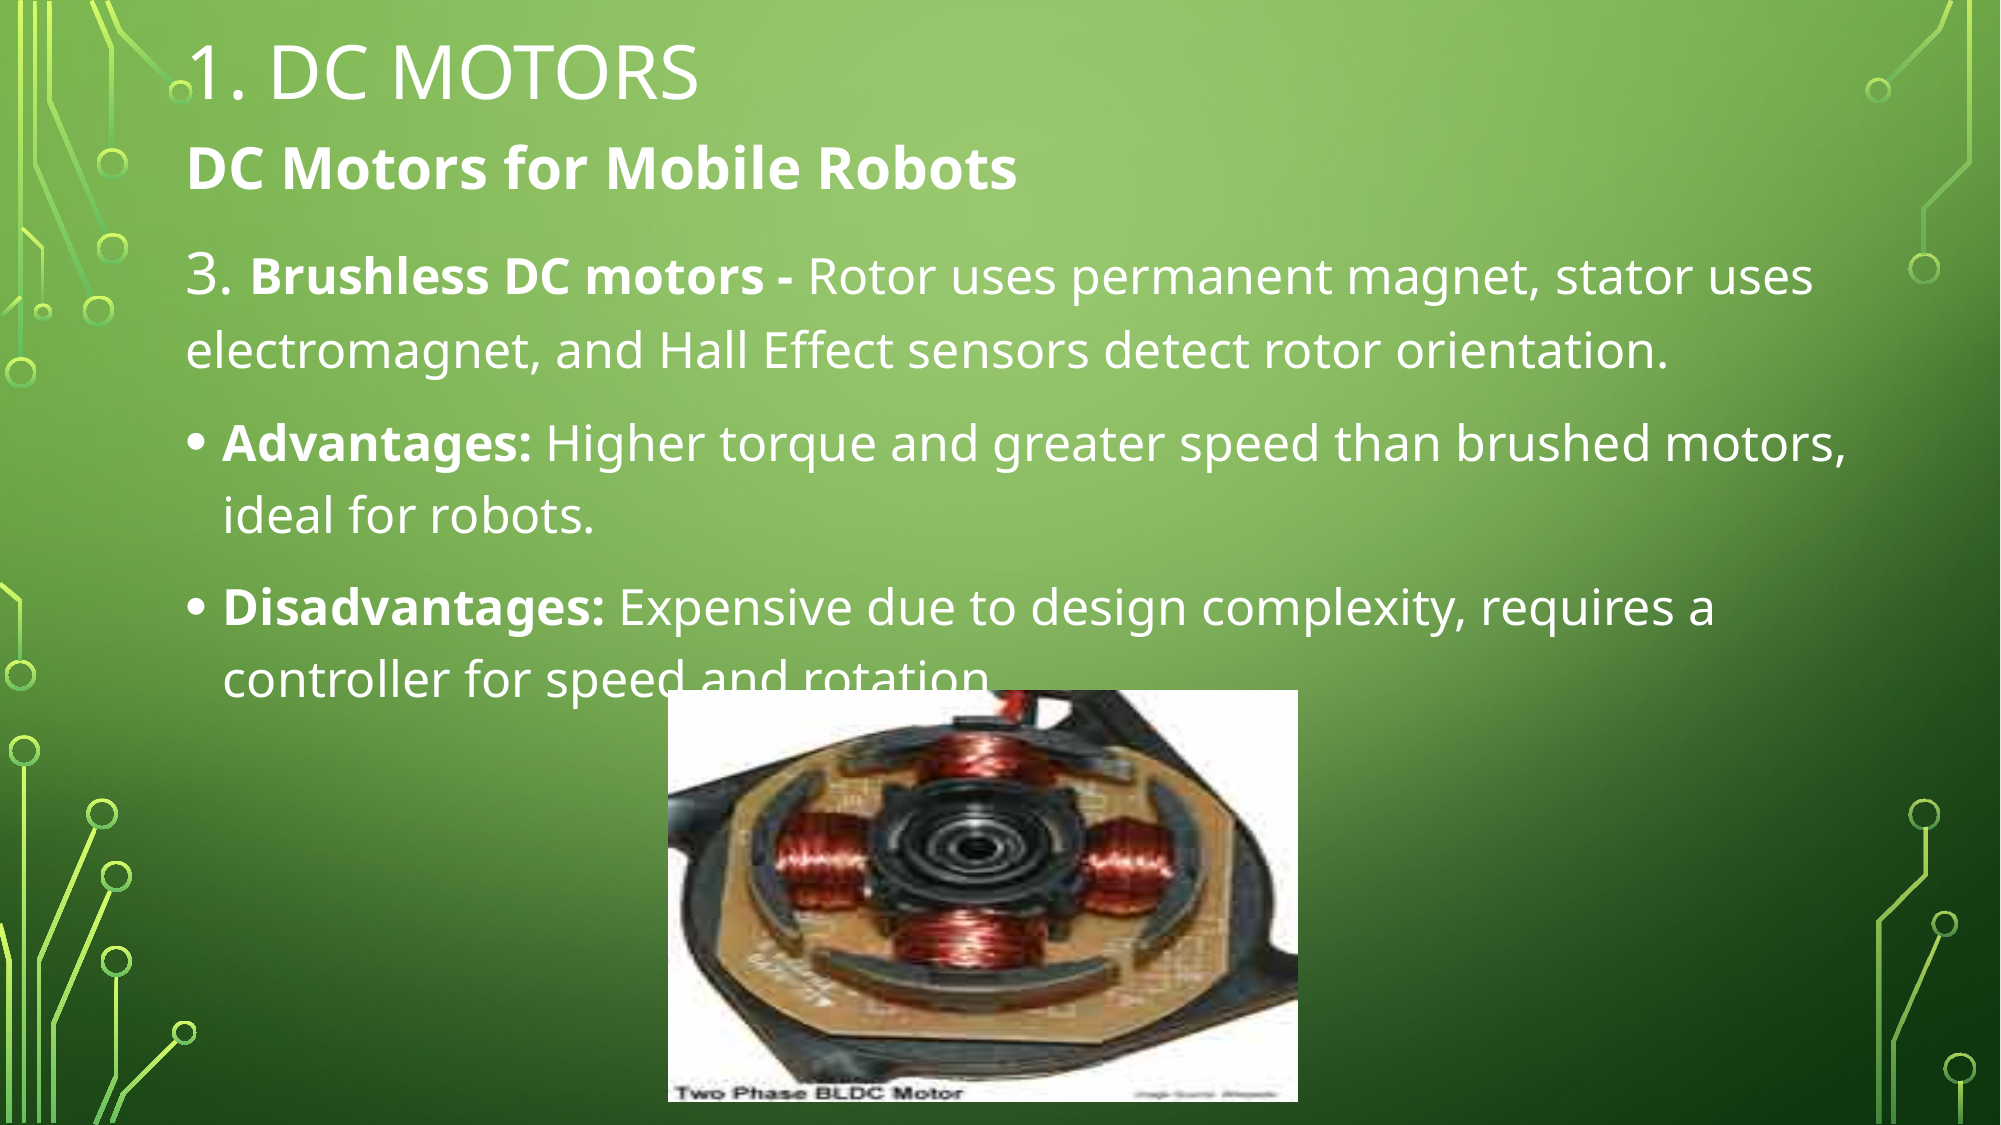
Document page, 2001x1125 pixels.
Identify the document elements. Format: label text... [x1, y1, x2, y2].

title 1. DC Motors [170, 0, 1796, 110]
picture [668, 690, 1298, 1103]
list DC Motors for Mobile Robots 3. Brushless DC motors - Rotor uses permanent magnet, stator uses electromagnet, and Hall Effect sensors detect rotor orientation. Advantages: Higher torque and greater speed than brushed motors, ideal for robots. Disadvantages: Expensive due to design complexity, requires a controller for speed and rotation. [170, 110, 1918, 778]
